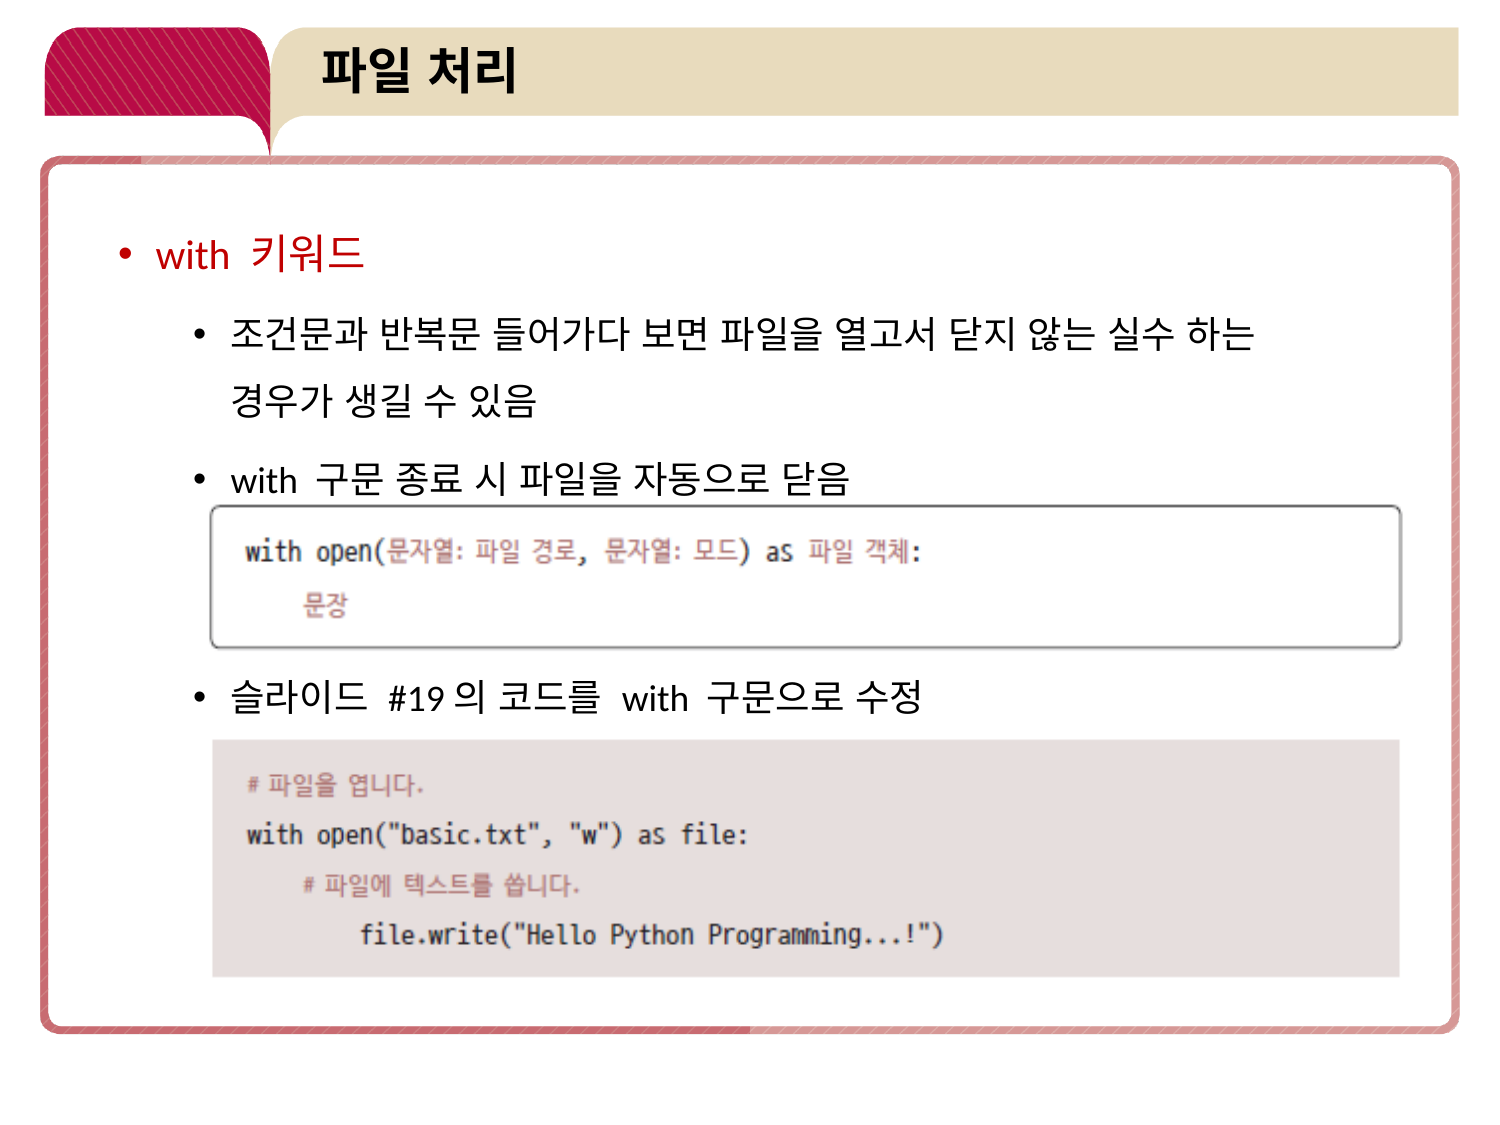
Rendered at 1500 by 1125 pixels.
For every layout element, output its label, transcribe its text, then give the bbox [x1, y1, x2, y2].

list with 키워드 조건문과 반복문 들어가다 보면 파일을 열고서 닫지 않는 실수 하는 경우가 생길 수 있음 with 구문 종료 시 파일을 자동으로 닫음 슬라이드 #19의 코드를 with 구문으로 수정 [103, 195, 1397, 1014]
picture [0, 0, 1500, 1043]
title 파일 처리 [306, 42, 1385, 105]
